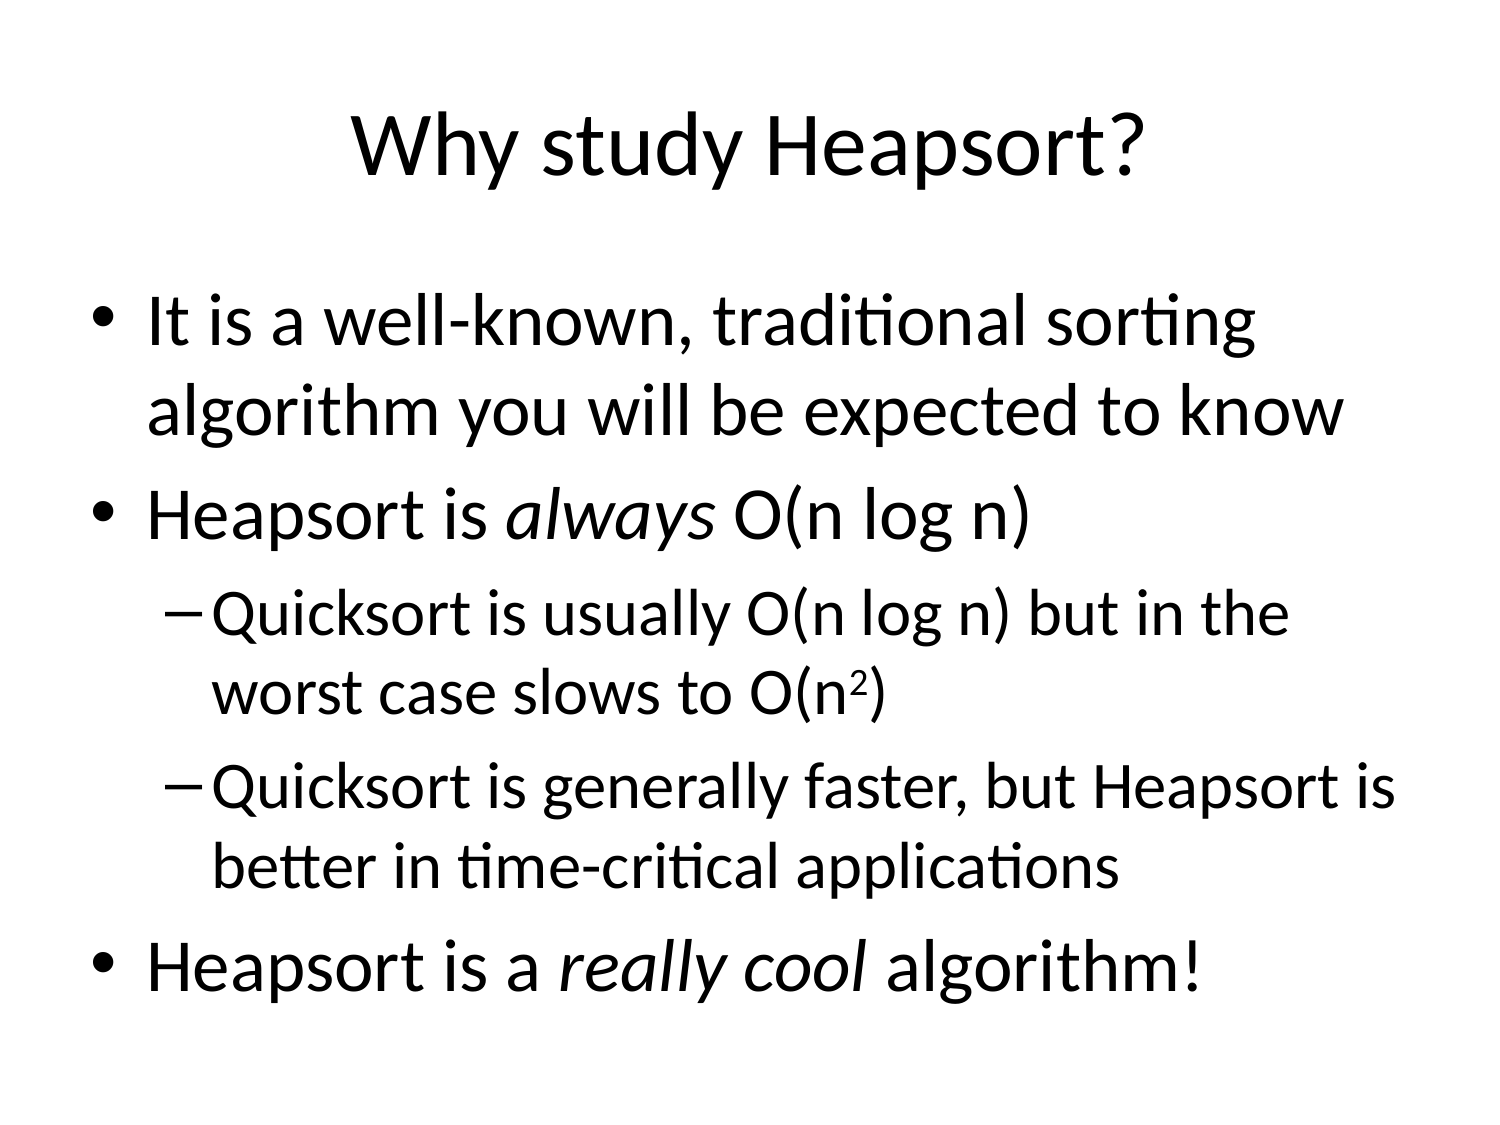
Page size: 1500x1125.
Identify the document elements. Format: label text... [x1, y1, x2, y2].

list It is a well-known, traditional sorting algorithm you will be expected to know Heapsort is always O(n log n) Quicksort is usually O(n log n) but in the worst case slows to O(n2) Quicksort is generally faster, but Heapsort is better in time-critical applications Heapsort is a really cool algorithm! [75, 262, 1425, 1005]
title Why study Heapsort? [75, 45, 1425, 233]
